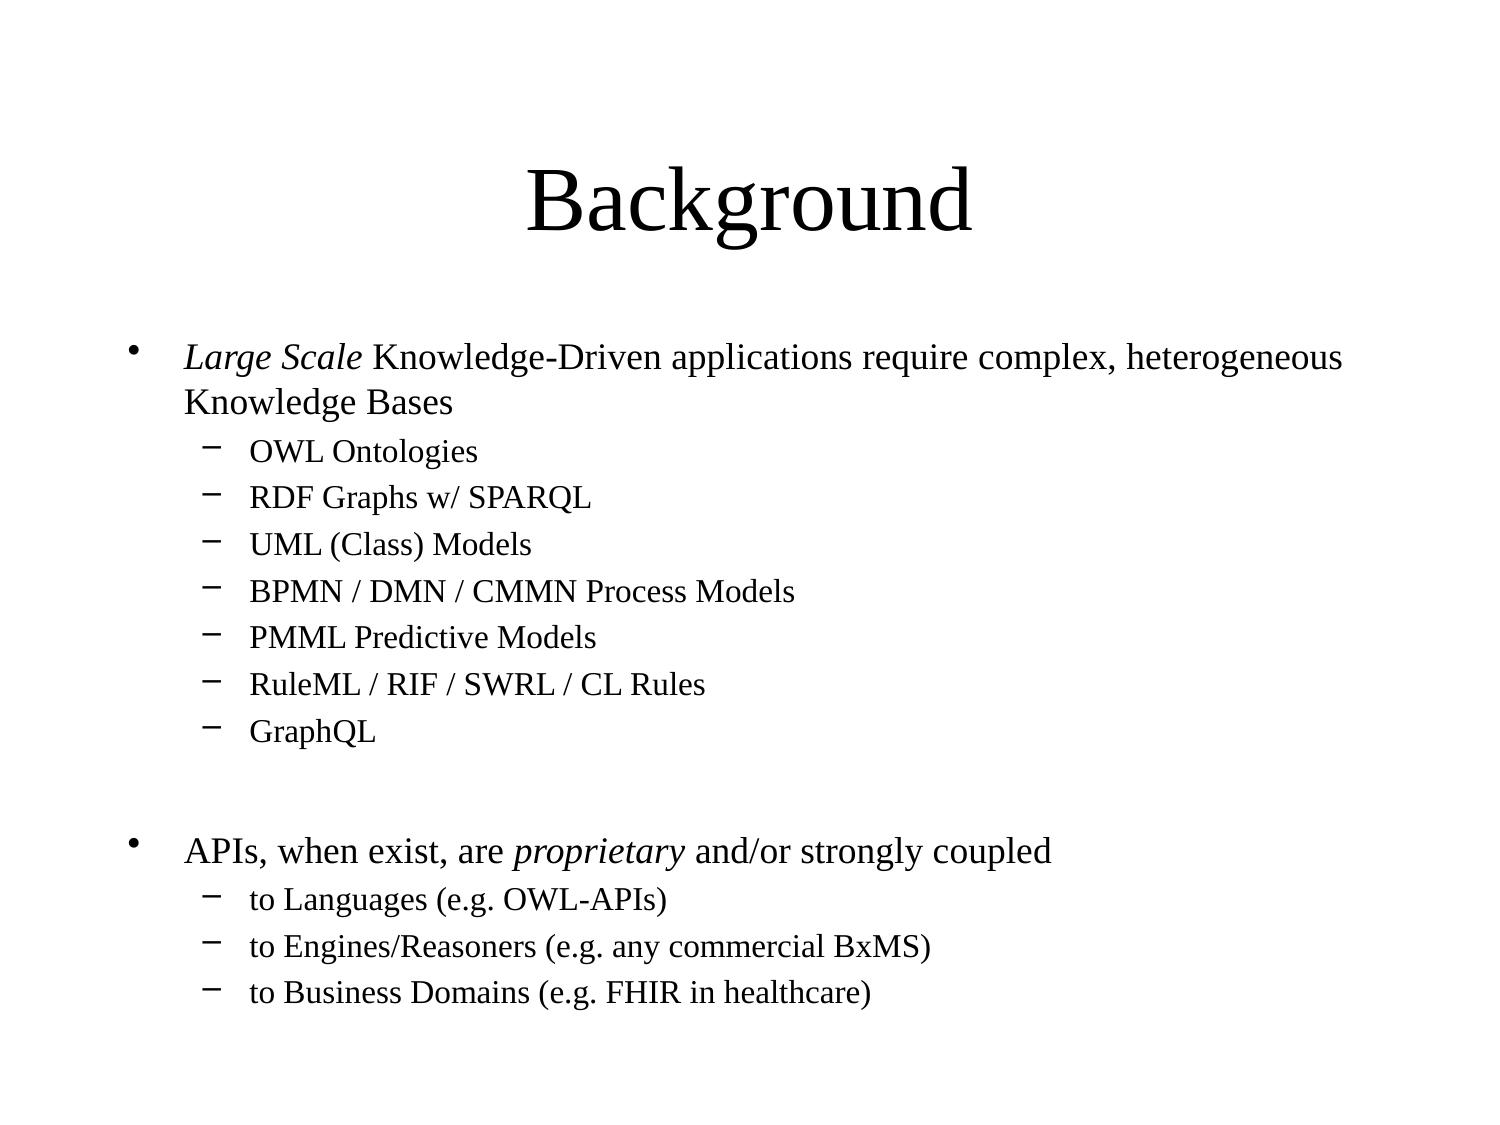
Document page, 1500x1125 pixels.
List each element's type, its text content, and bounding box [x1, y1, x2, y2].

title Background [112, 99, 1388, 288]
list Large Scale Knowledge-Driven applications require complex, heterogeneous Knowledge Bases OWL Ontologies RDF Graphs w/ SPARQL UML (Class) Models BPMN / DMN / CMMN Process Models PMML Predictive Models RuleML / RIF / SWRL / CL Rules GraphQL APIs, when exist, are proprietary and/or strongly coupled to Languages (e.g. OWL-APIs) to Engines/Reasoners (e.g. any commercial BxMS) to Business Domains (e.g. FHIR in healthcare) [112, 324, 1388, 1000]
